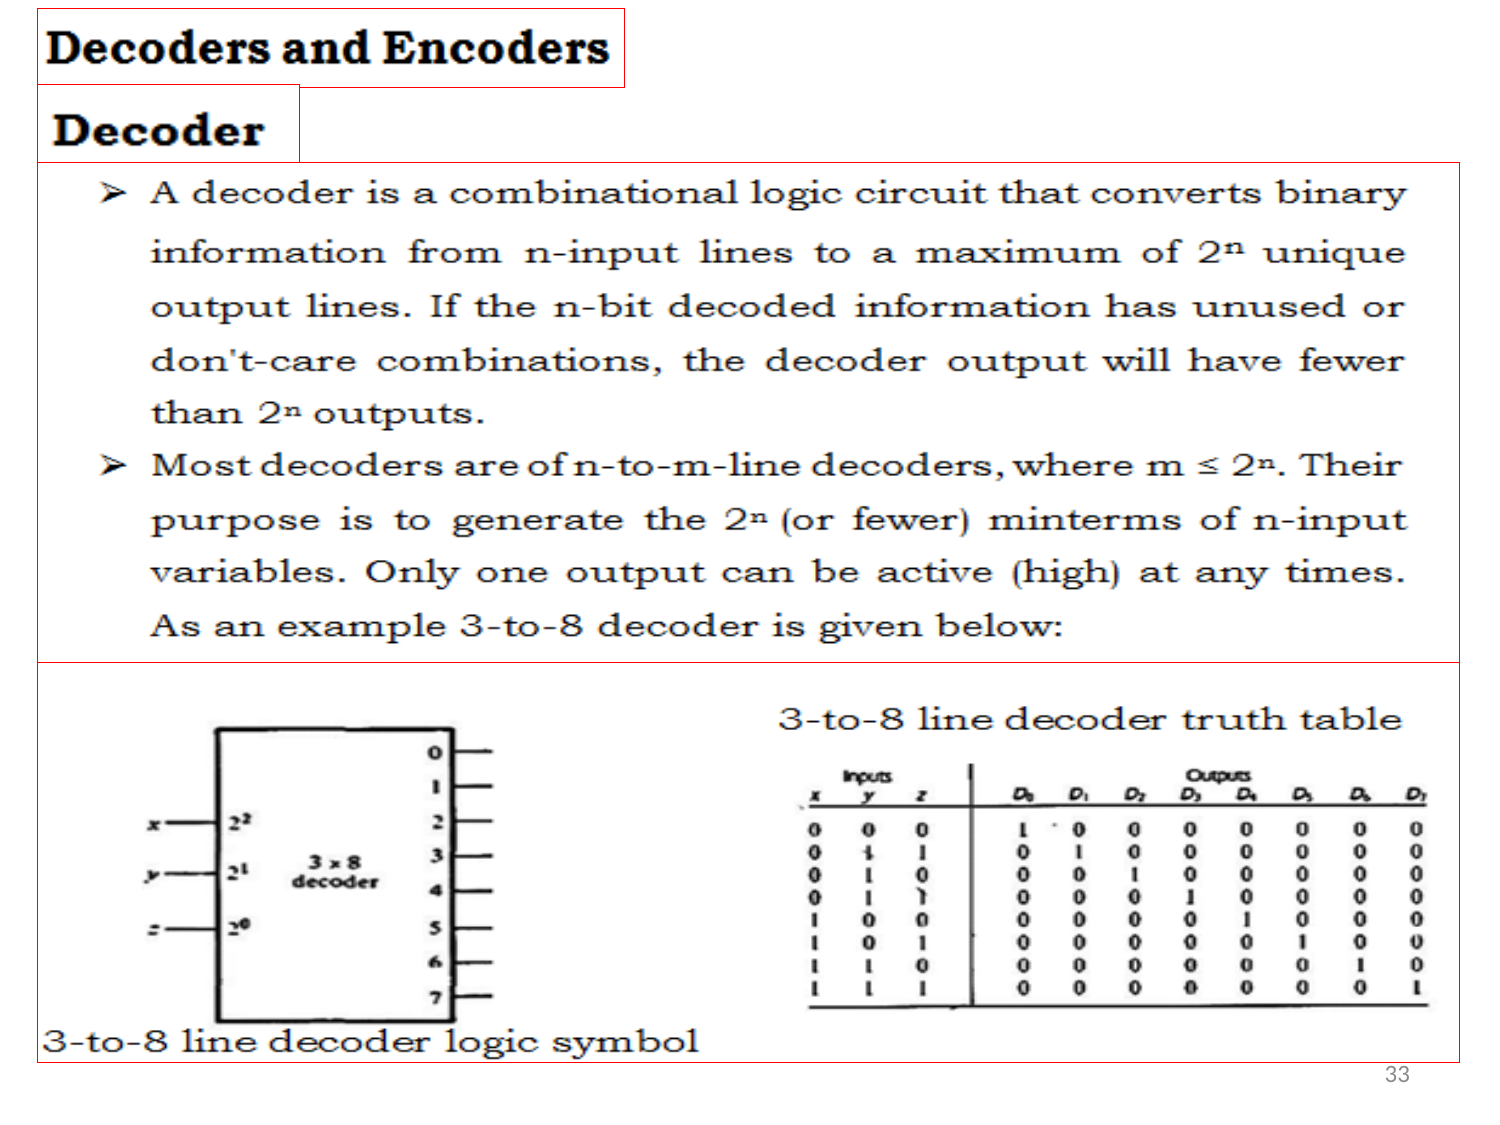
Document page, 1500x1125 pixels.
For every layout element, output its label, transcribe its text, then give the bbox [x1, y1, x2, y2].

slide_number 33 [1074, 1071, 1425, 1103]
picture [37, 7, 1460, 1063]
